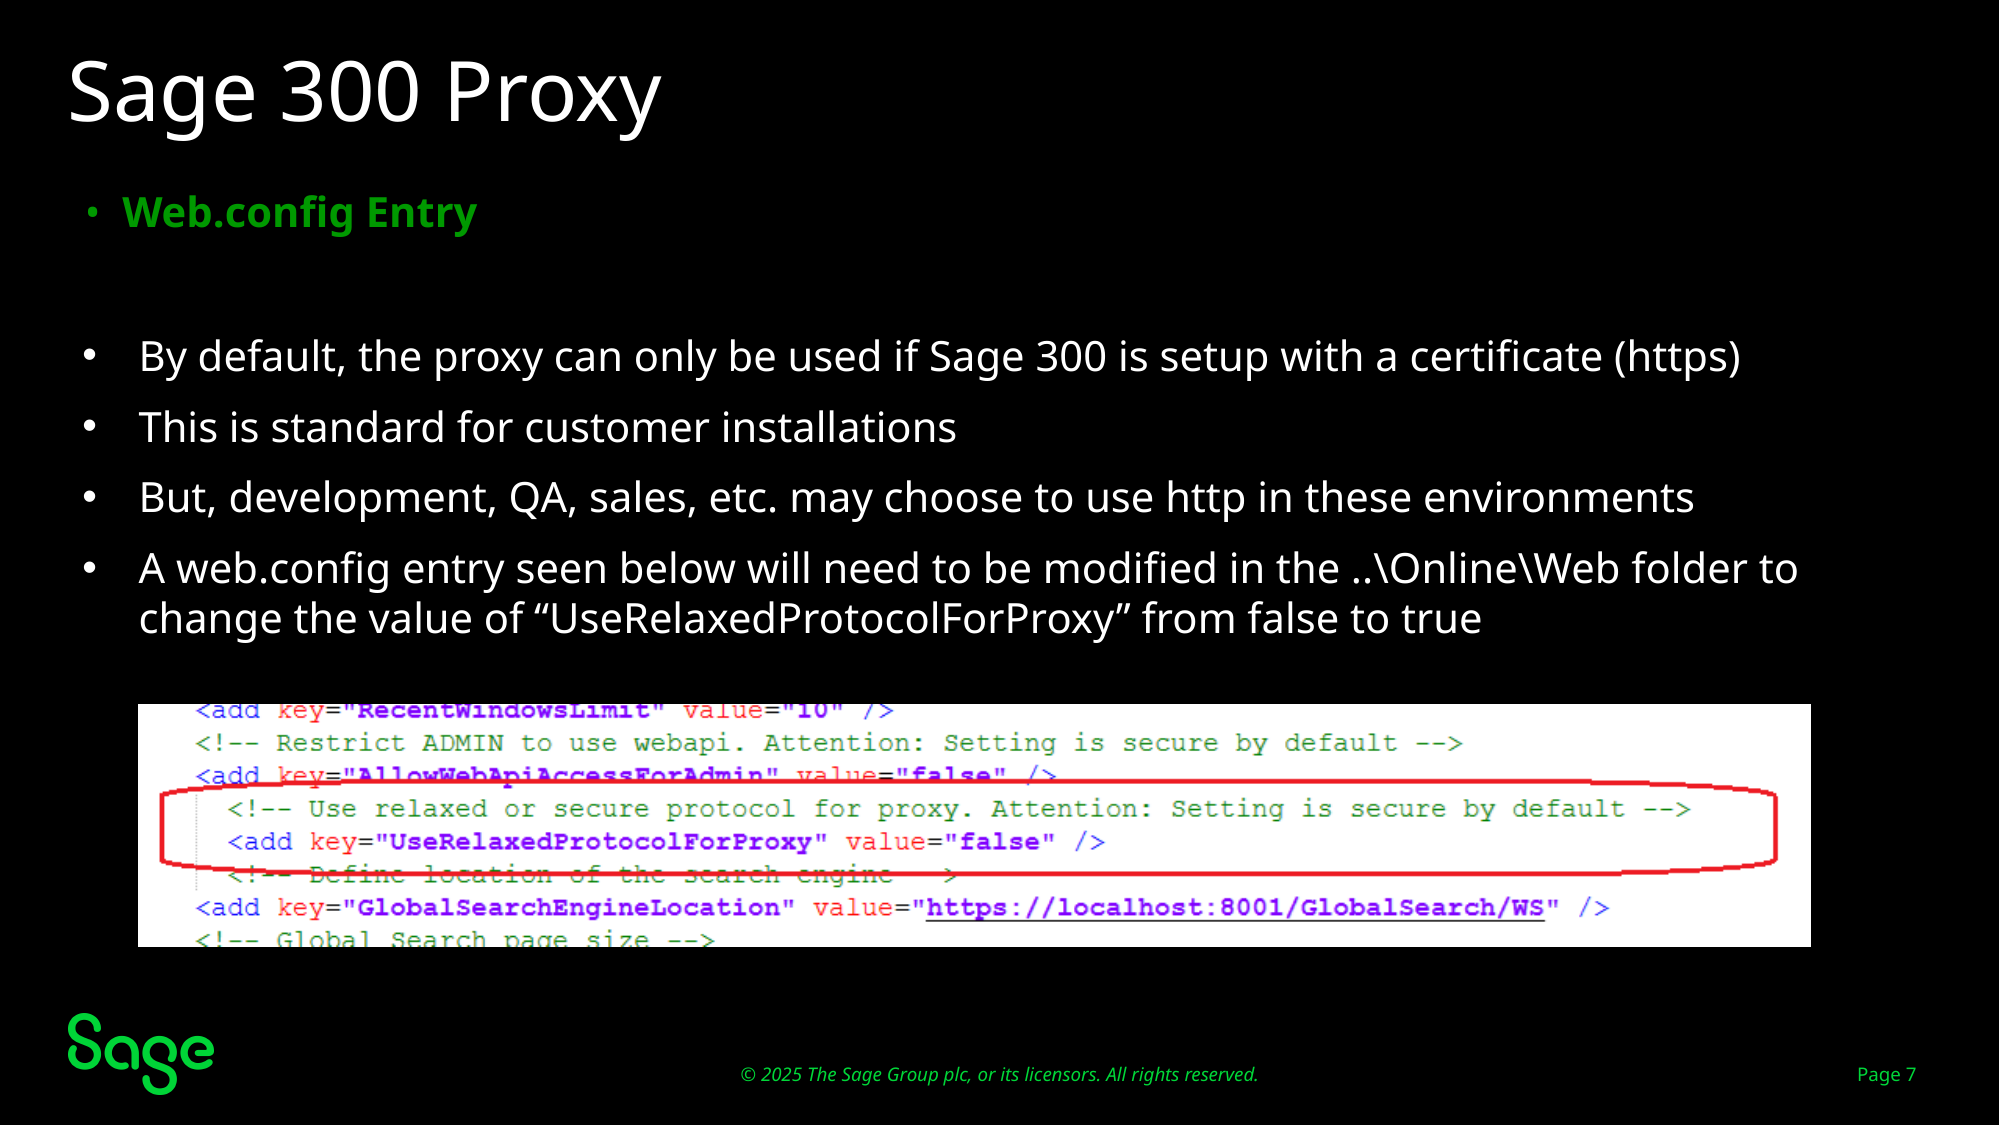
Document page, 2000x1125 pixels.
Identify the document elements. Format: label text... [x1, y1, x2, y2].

title Sage 300 Proxy [67, 49, 975, 147]
picture [68, 1013, 214, 1095]
slide_number Page 7 [1833, 1045, 1932, 1105]
text_box Web.config Entry [69, 178, 1931, 251]
picture [138, 704, 1811, 947]
text_box By default, the proxy can only be used if Sage 300 is setup with a certificate (https) This is standard for customer installations But, development, QA, sales, etc. may choose to use http in these environments A web.config entry seen below will need to be modified in the ..\Online\Web folder to change the value of “UseRelaxedProtocolForProxy” from false to true [67, 322, 1932, 922]
